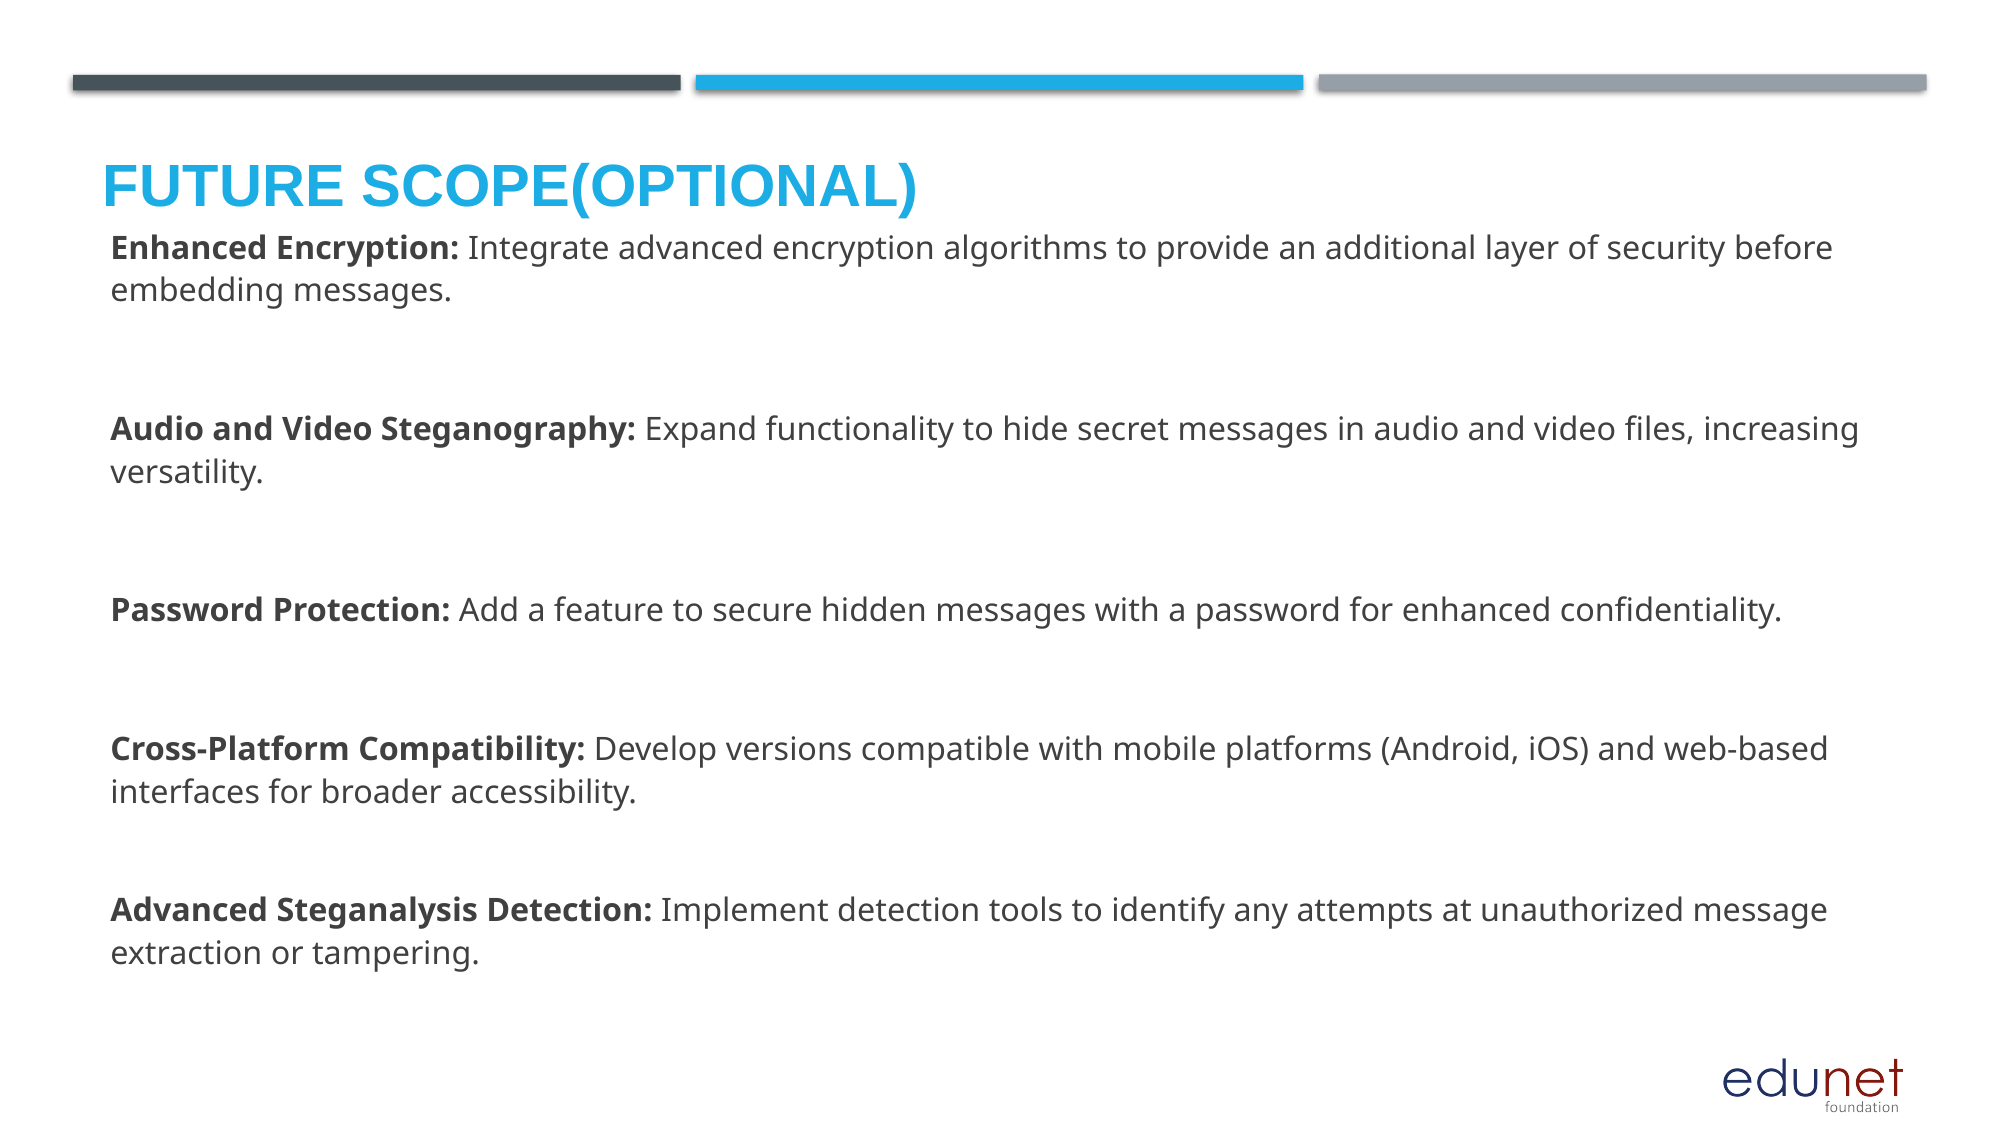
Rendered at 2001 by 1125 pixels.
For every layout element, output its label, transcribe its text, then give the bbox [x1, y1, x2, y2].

text_box Future scope(optional) [87, 138, 1898, 226]
picture [1719, 1056, 1905, 1116]
list Enhanced Encryption: Integrate advanced encryption algorithms to provide an additional layer of security before embedding messages. Audio and Video Steganography: Expand functionality to hide secret messages in audio and video files, increasing versatility. Password Protection: Add a feature to secure hidden messages with a password for enhanced confidentiality. Cross-Platform Compatibility: Develop versions compatible with mobile platforms (Android, iOS) and web-based interfaces for broader accessibility. Advanced Steganalysis Detection: Implement detection tools to identify any attempts at unauthorized message extraction or tampering. [95, 213, 1905, 981]
